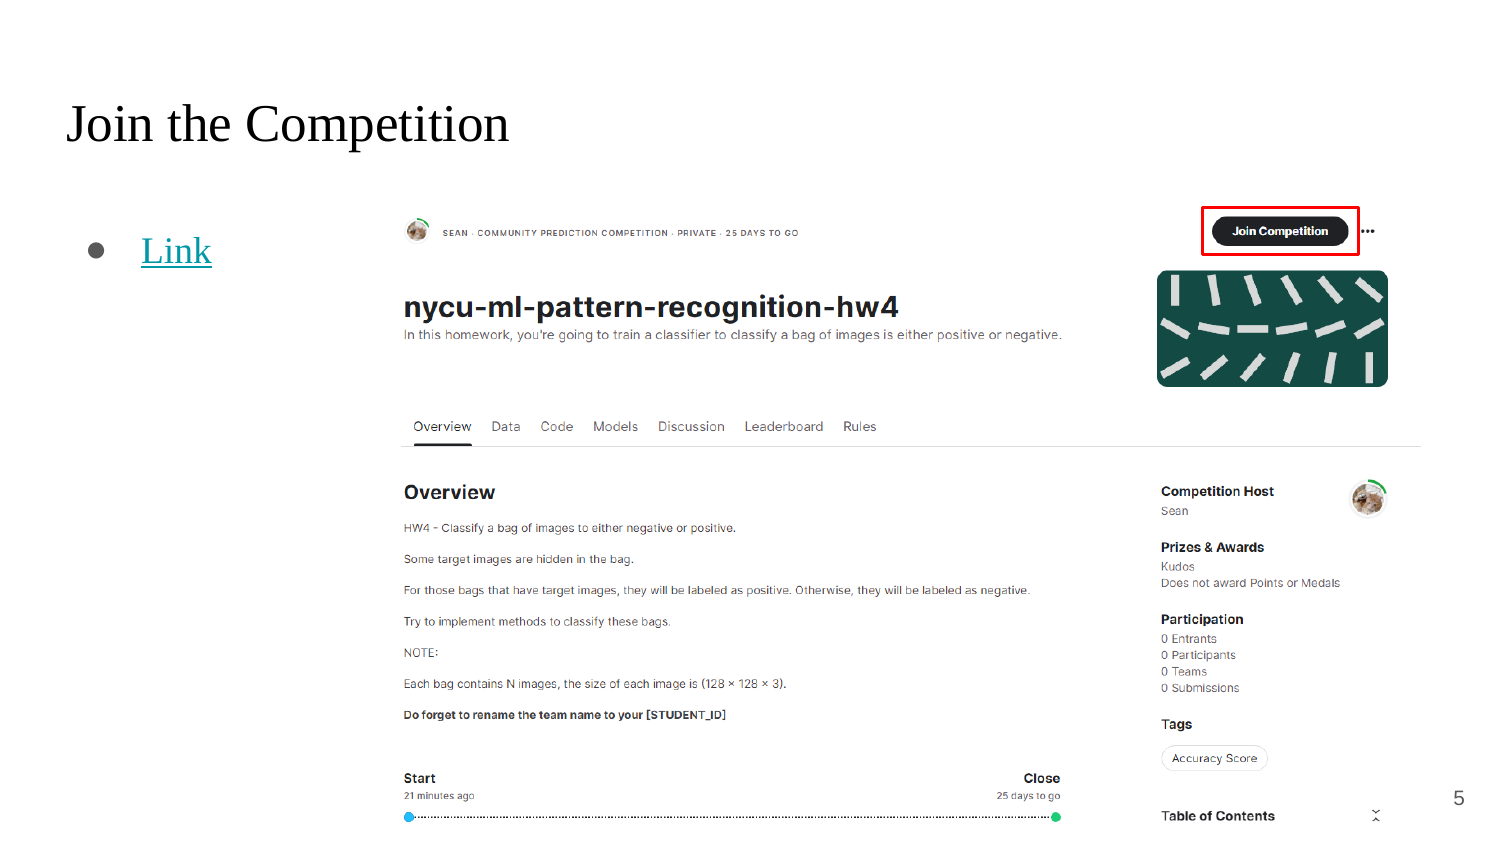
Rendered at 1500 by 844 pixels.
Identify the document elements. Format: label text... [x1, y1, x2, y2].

title Join the Competition [51, 72, 1449, 167]
slide_number ‹#› [1424, 764, 1480, 830]
list Link [51, 189, 1449, 574]
picture [401, 207, 1421, 830]
